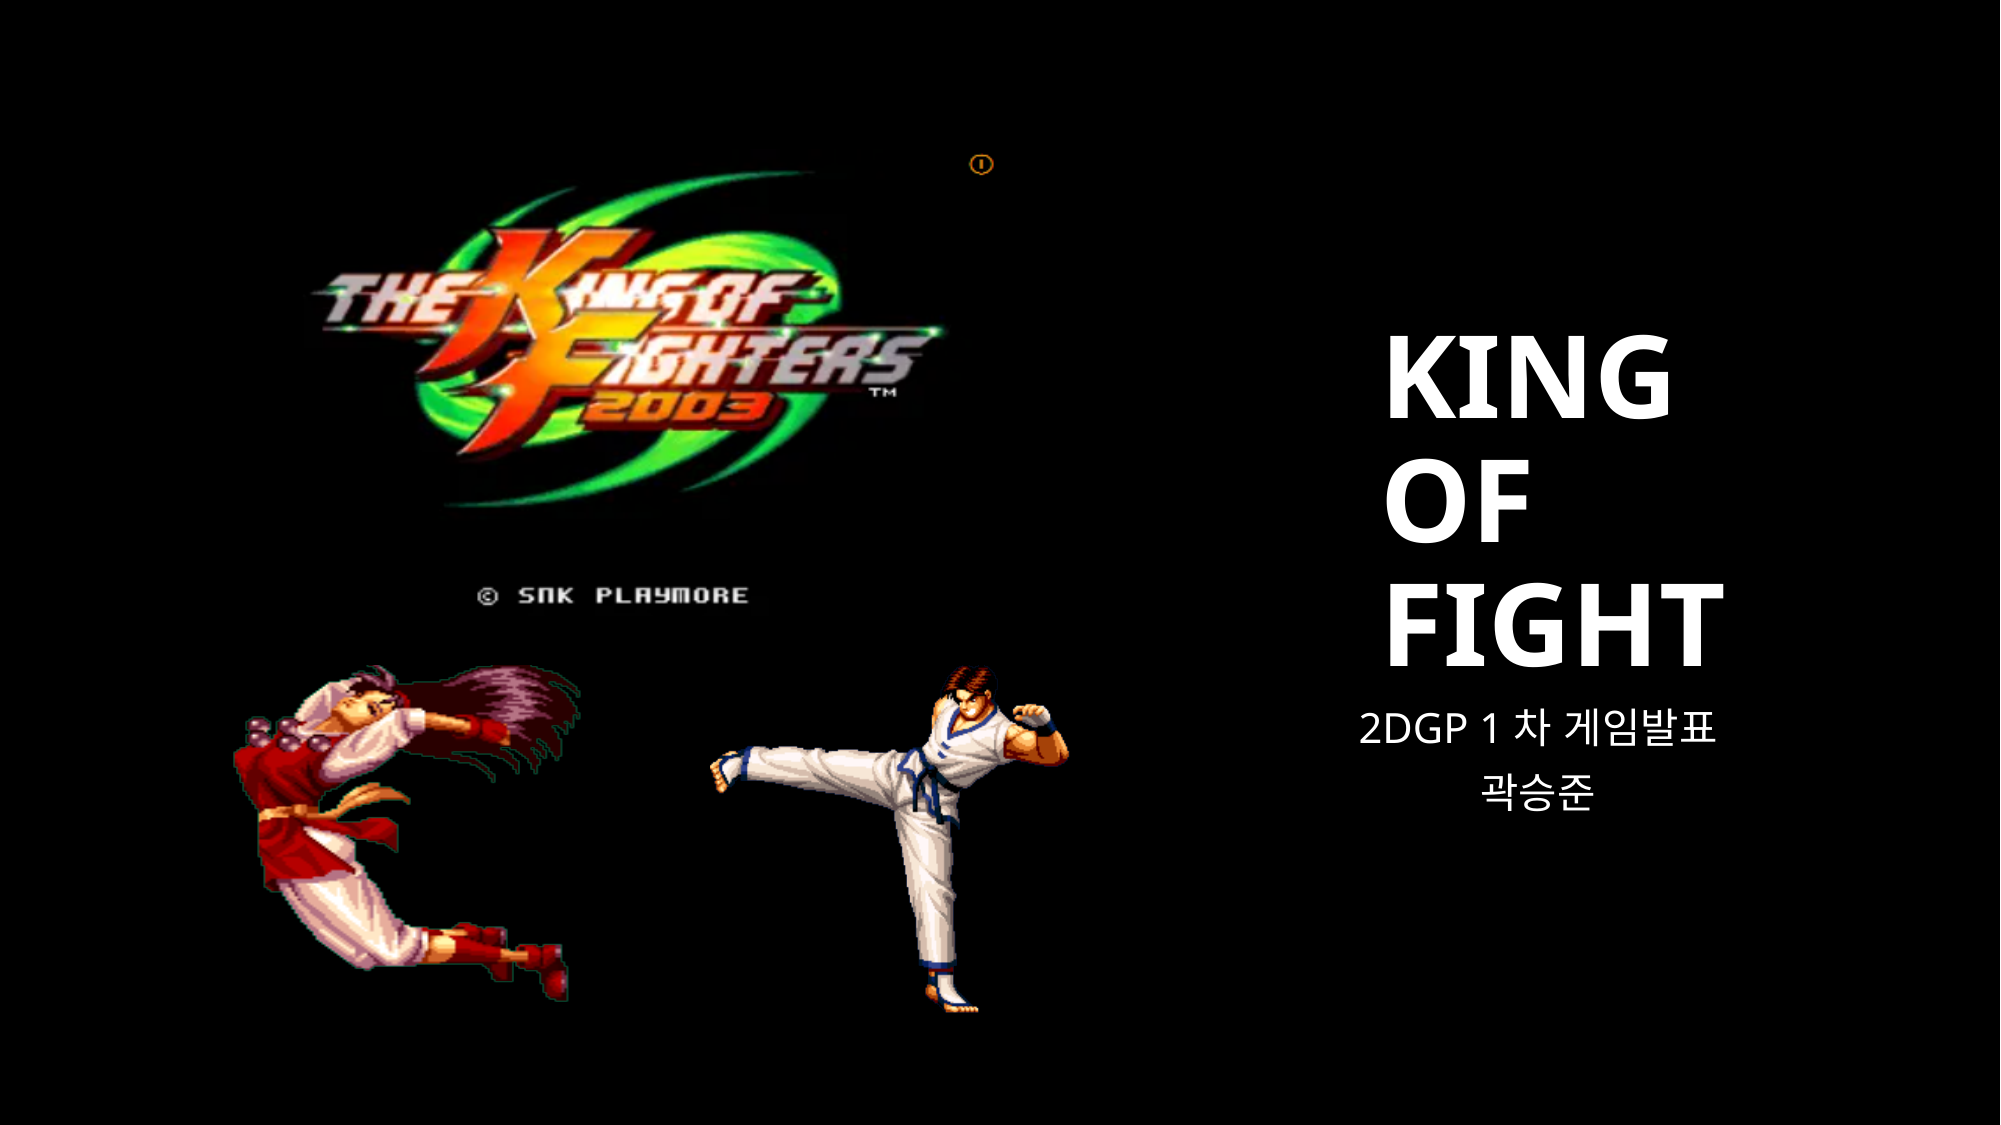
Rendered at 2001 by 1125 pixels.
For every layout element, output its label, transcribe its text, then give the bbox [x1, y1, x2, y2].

title KING OF FIGHT [1365, 307, 1750, 699]
picture [709, 665, 1111, 1017]
picture [225, 149, 1001, 616]
picture [228, 664, 617, 1016]
subtitle 2DGP 1차 게임발표 곽승준 [1315, 699, 1761, 848]
